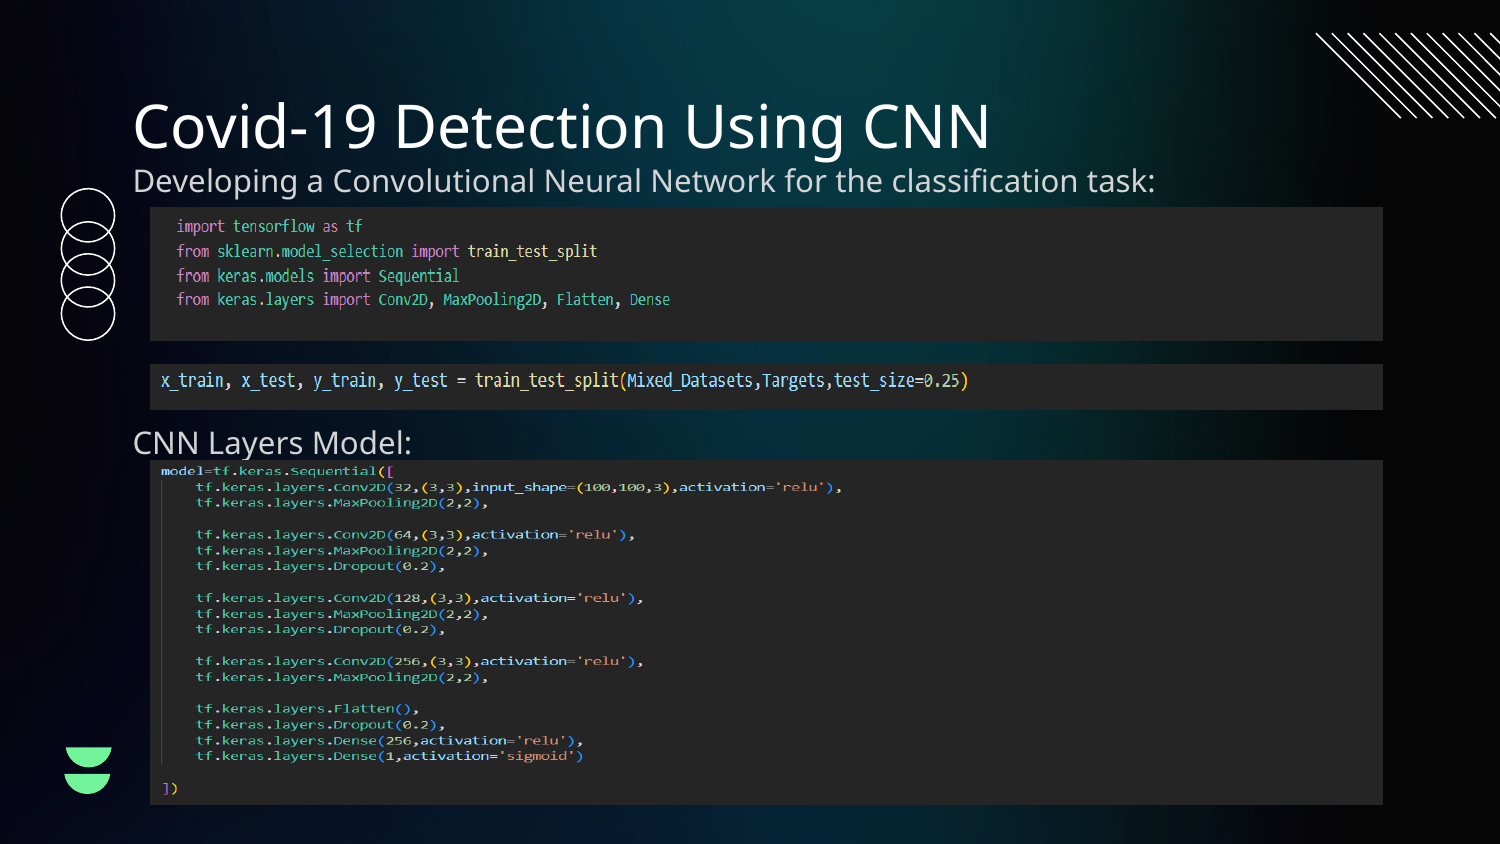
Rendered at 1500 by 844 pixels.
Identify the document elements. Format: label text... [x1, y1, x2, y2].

picture [0, 0, 1500, 844]
title Covid-19 Detection Using CNN Developing a Convolutional Neural Network for the classification task: CNN Layers Model: [117, 88, 1383, 844]
